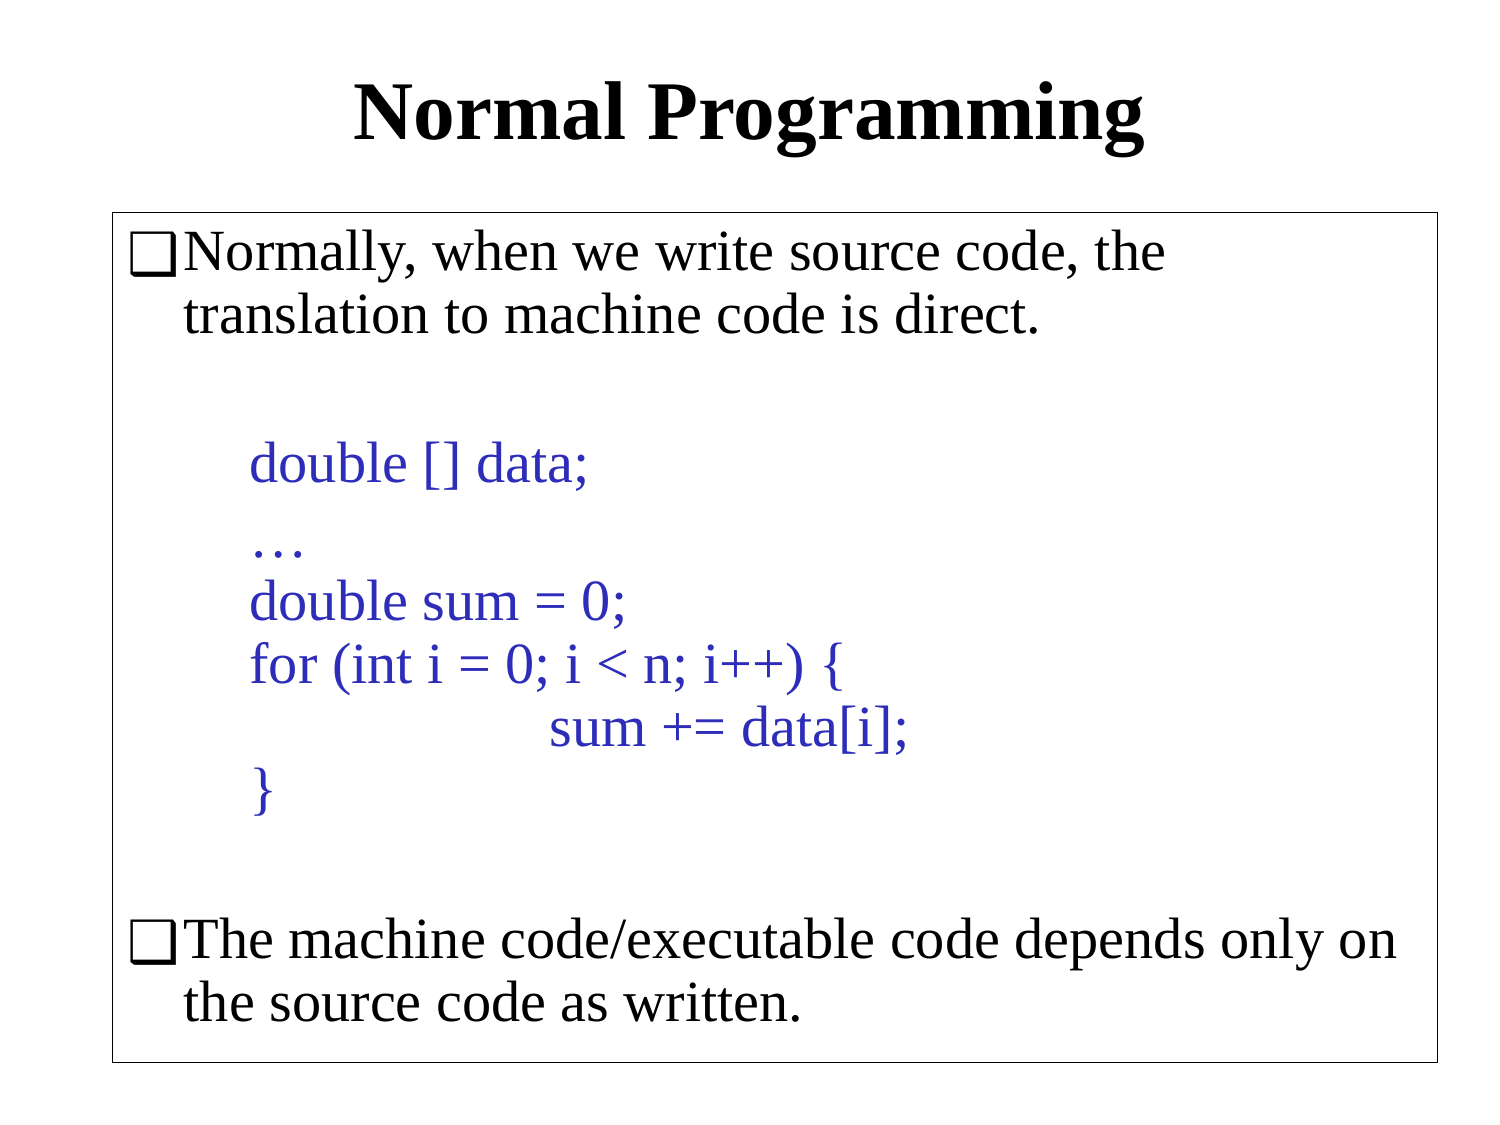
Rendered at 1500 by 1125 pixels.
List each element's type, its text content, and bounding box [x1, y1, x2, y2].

title Normal Programming [112, 24, 1388, 188]
list Normally, when we write source code, the translation to machine code is direct. double [] data; … double sum = 0; for (int i = 0; i < n; i++) { sum += data[i]; } The machine code/executable code depends only on the source code as written. [112, 212, 1438, 1063]
